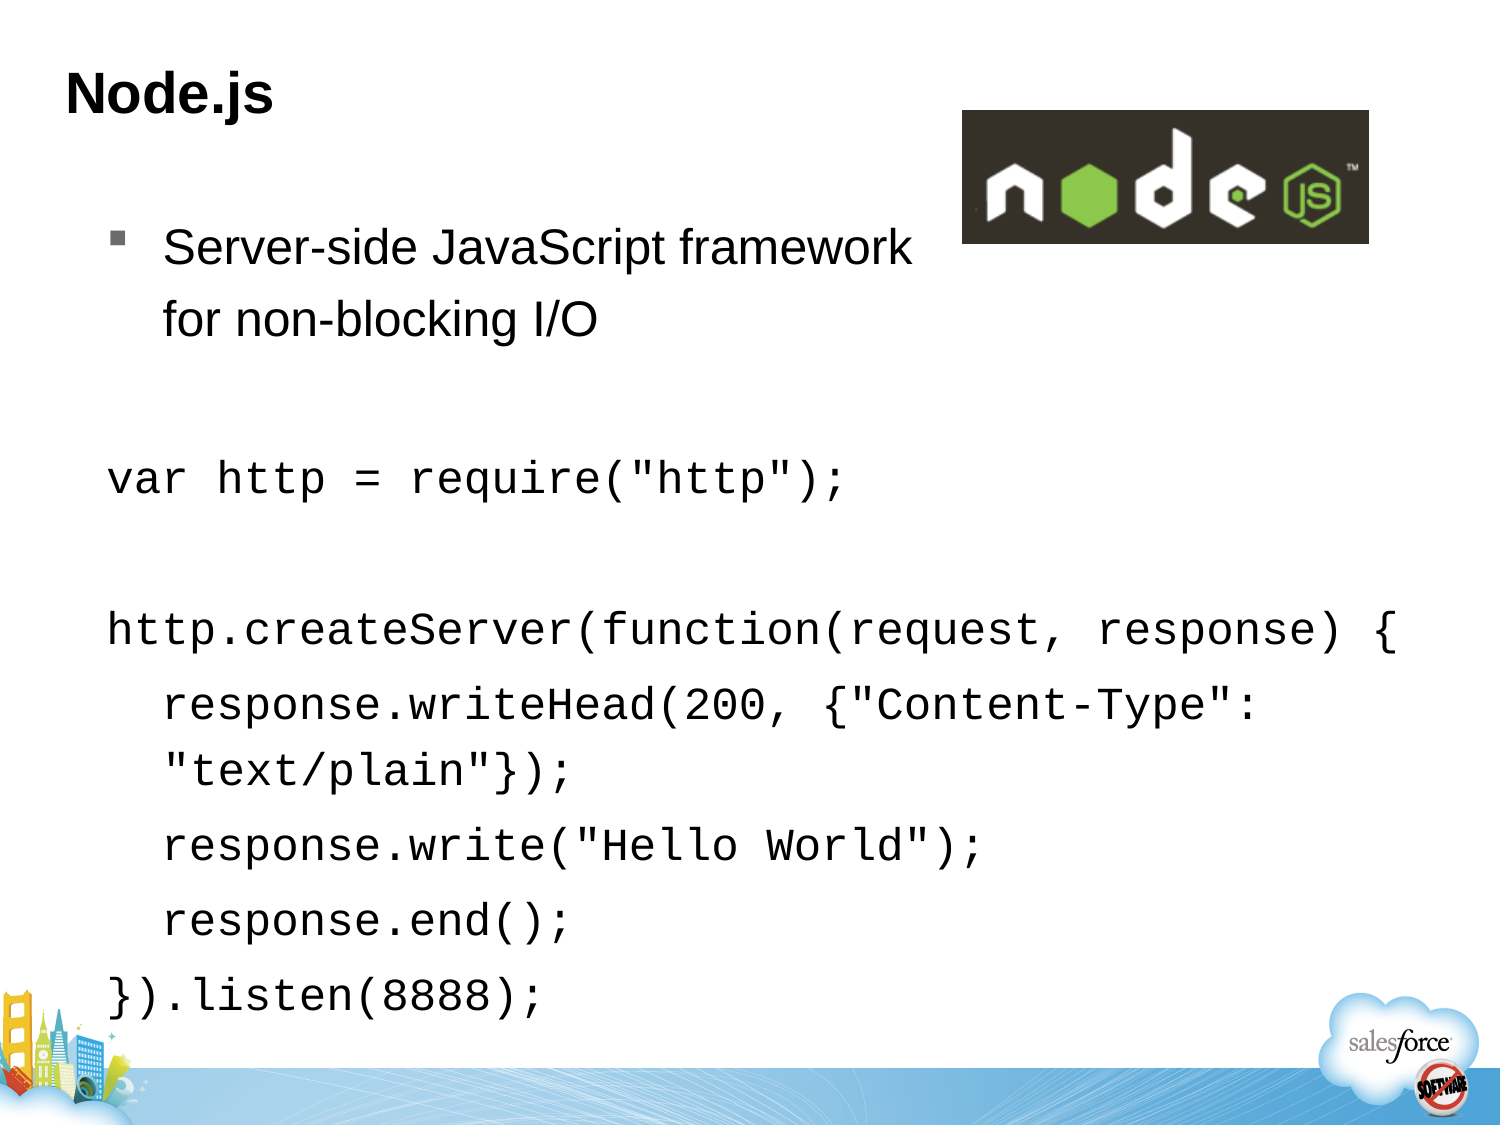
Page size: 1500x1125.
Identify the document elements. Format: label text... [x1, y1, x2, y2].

title Node.js [49, 24, 1401, 156]
list Server-side JavaScript framework for non-blocking I/O var http = require("http"); http.createServer(function(request, response) { response.writeHead(200, {"Content-Type": "text/plain"}); response.write("Hello World"); response.end(); }).listen(8888); [83, 190, 1426, 926]
picture [0, 0, 1500, 1125]
